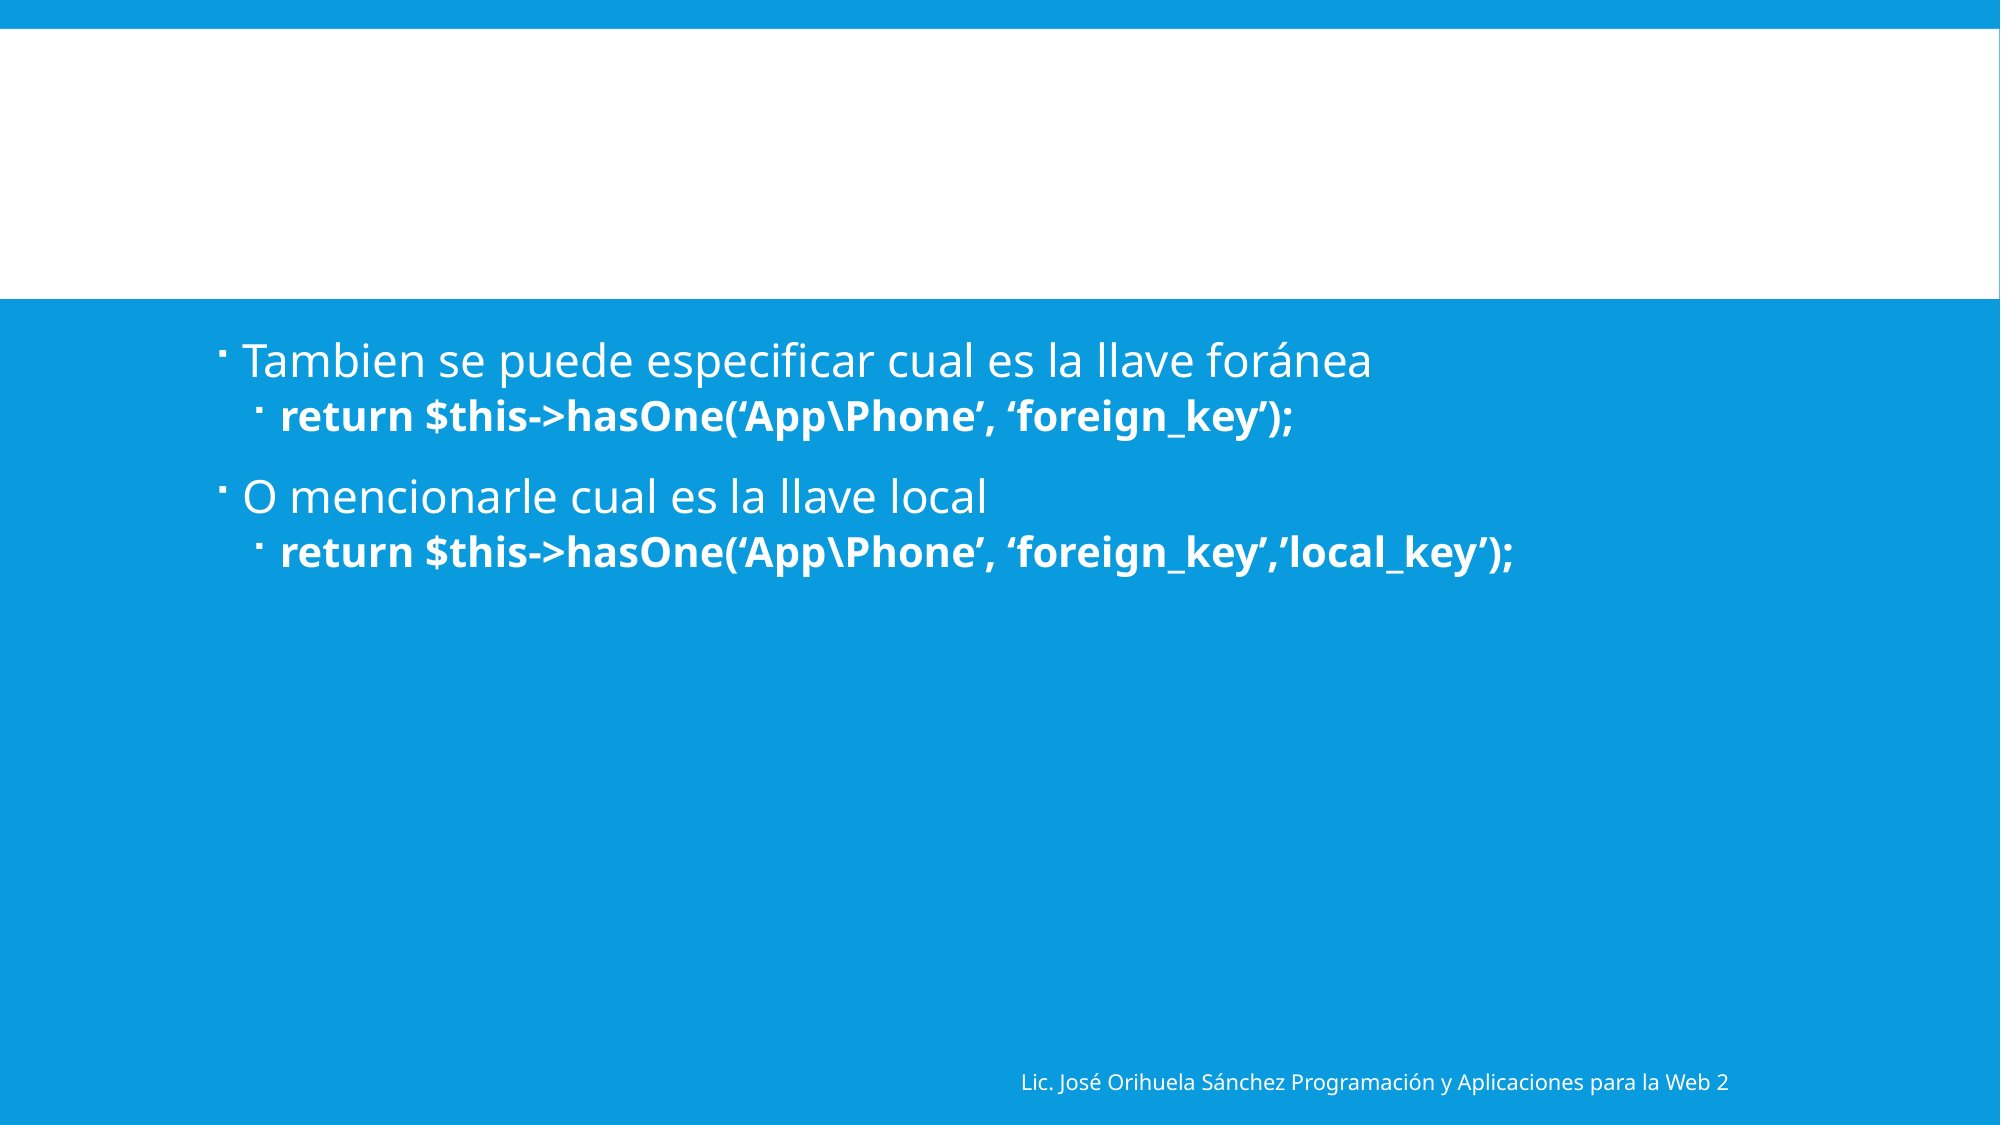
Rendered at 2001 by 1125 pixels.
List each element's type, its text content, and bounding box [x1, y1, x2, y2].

footer Lic. José Orihuela Sánchez Programación y Aplicaciones para la Web 2 [918, 1053, 1746, 1114]
list Tambien se puede especificar cual es la llave foránea return $this->hasOne(‘App\Phone’, ‘foreign_key’); O mencionarle cual es la llave local return $this->hasOne(‘App\Phone’, ‘foreign_key’,’local_key’); [197, 329, 1803, 1020]
